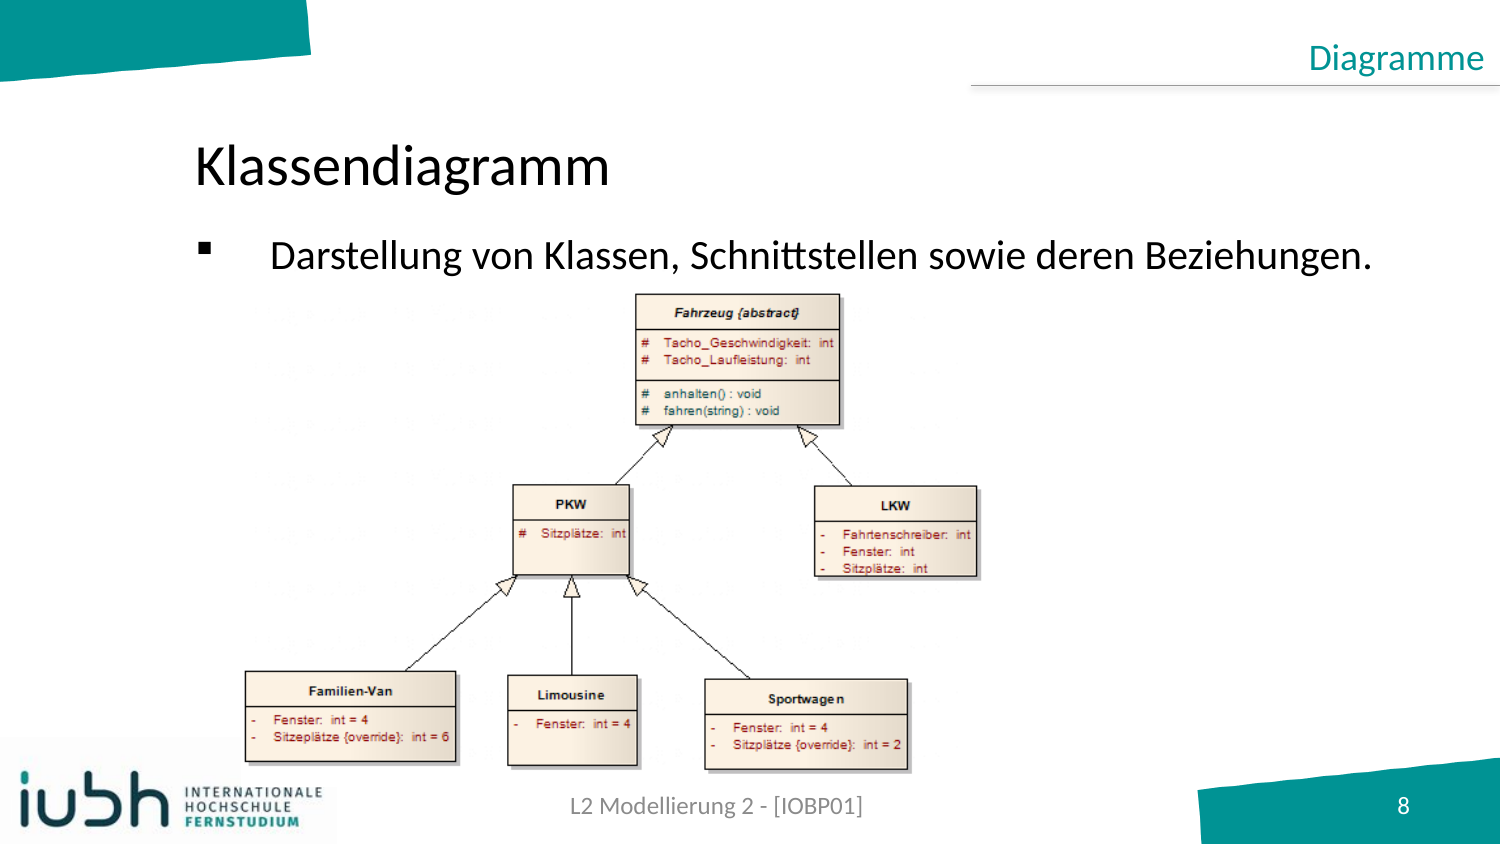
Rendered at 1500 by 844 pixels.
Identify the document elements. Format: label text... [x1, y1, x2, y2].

title Klassendiagramm [179, 125, 1426, 199]
list Diagramme [641, 25, 1500, 102]
list Darstellung von Klassen, Schnittstellen sowie deren Beziehungen. [179, 220, 1426, 754]
slide_number 8 [1254, 782, 1425, 828]
picture [0, 0, 1500, 844]
text_box L2 Modellierung 2 - [IOBP01] [210, 782, 1224, 828]
